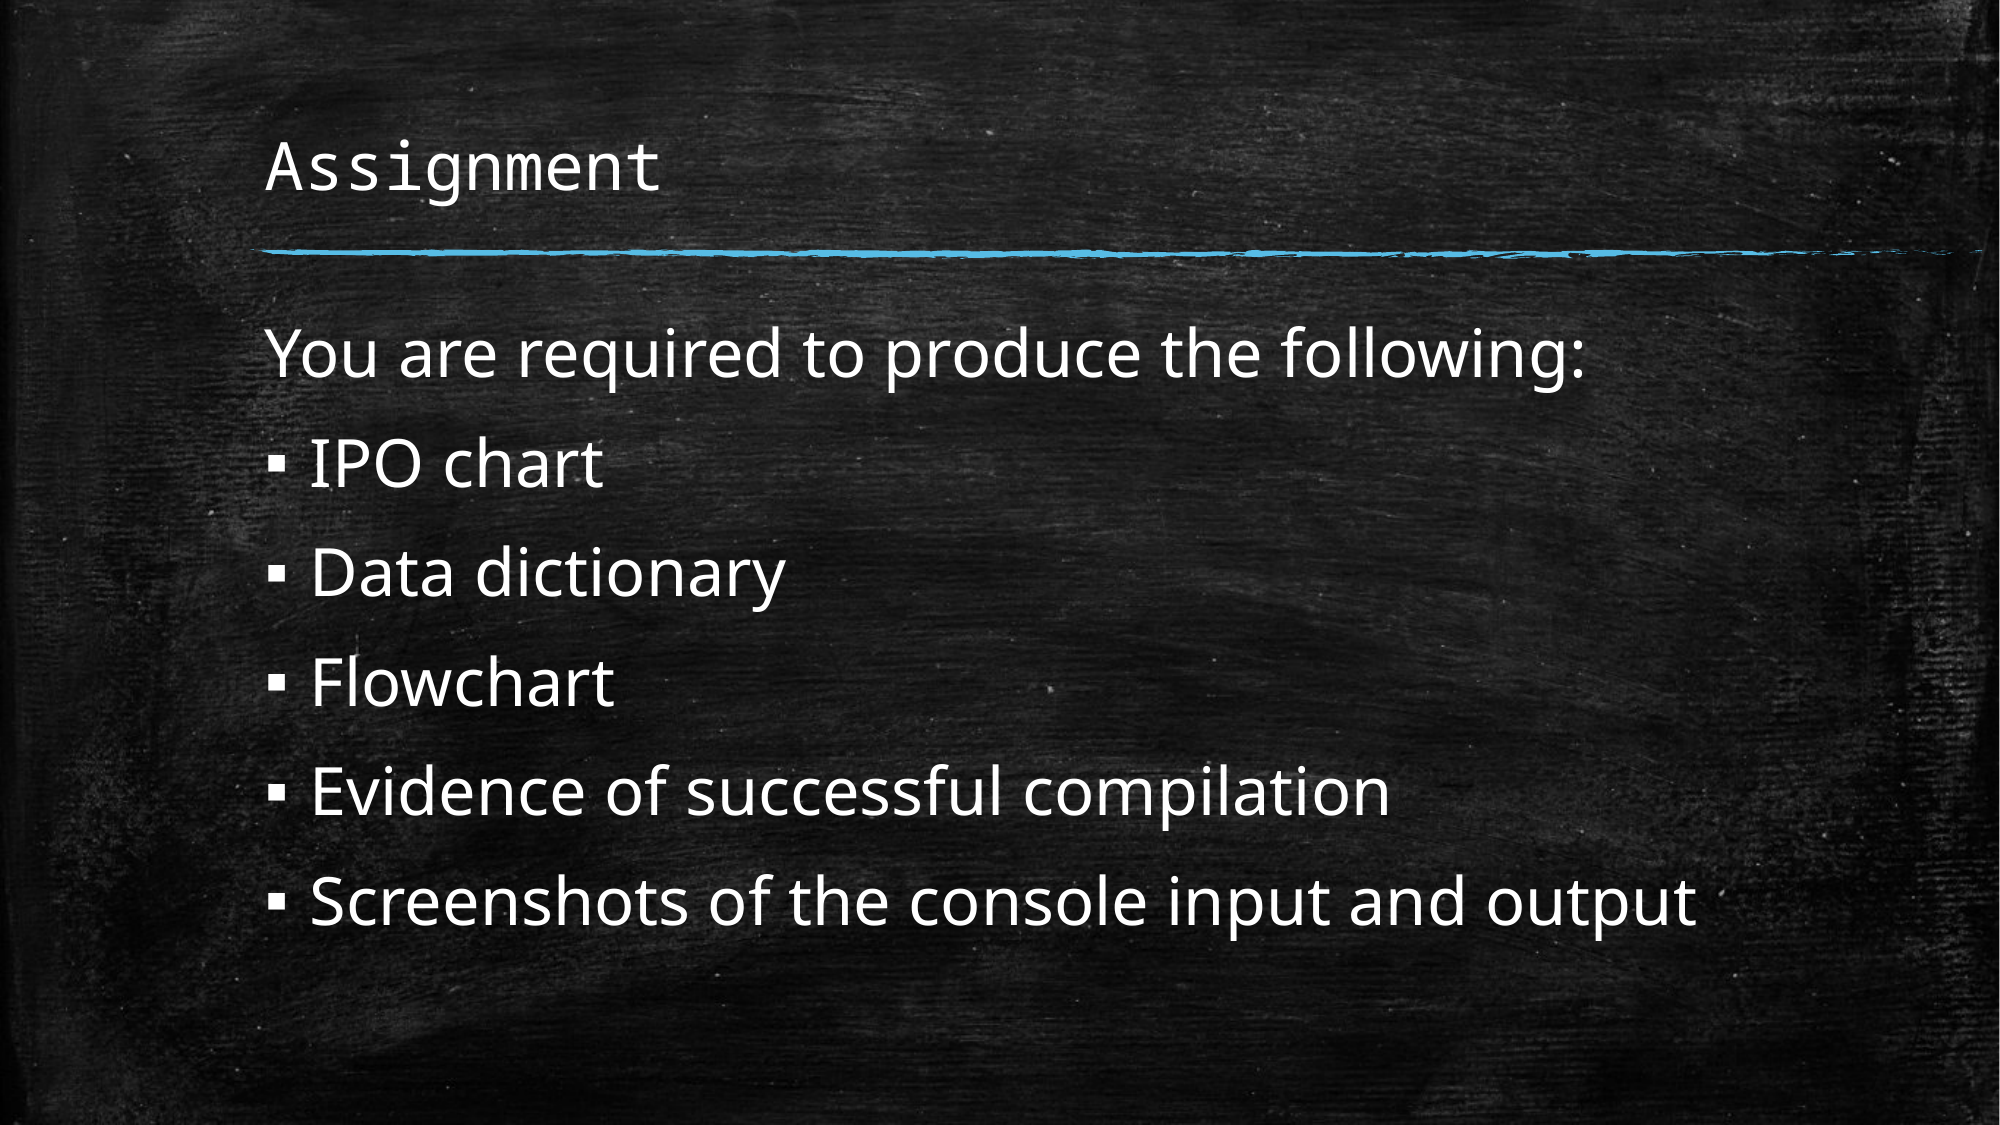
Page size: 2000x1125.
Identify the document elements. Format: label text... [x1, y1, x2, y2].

title Assignment [249, 45, 1750, 213]
list You are required to produce the following: IPO chart Data dictionary Flowchart Evidence of successful compilation Screenshots of the console input and output [249, 312, 1750, 1013]
